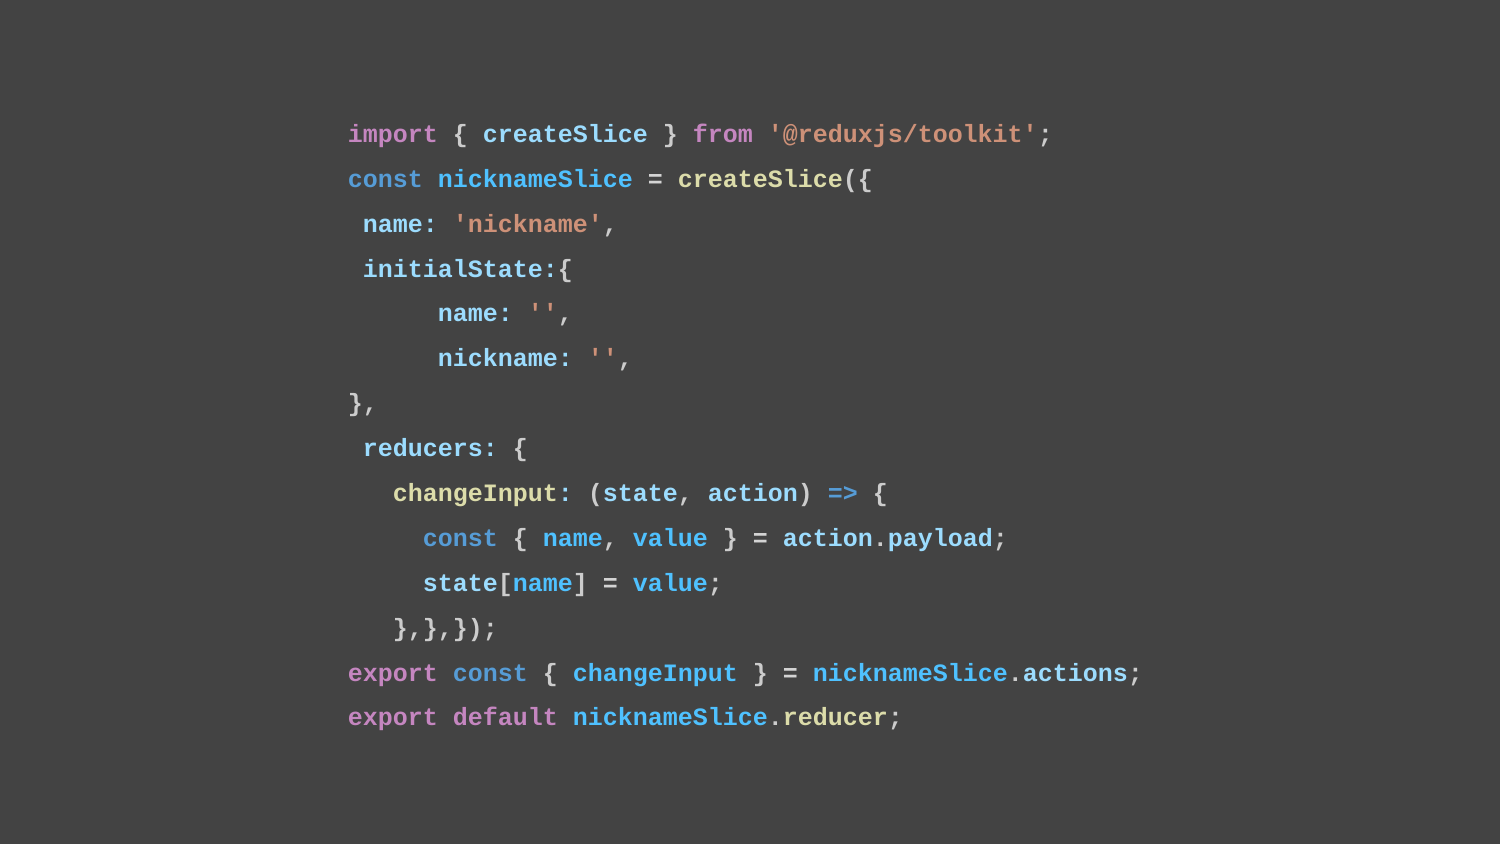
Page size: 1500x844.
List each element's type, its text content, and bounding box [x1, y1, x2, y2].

text_box import { createSlice } from '@reduxjs/toolkit'; const nicknameSlice = createSlice({ name: 'nickname', initialState:{ name: '', nickname: '', }, reducers: { changeInput: (state, action) => { const { name, value } = action.payload; state[name] = value; },},}); export const { changeInput } = nicknameSlice.actions; export default nicknameSlice.reducer; [333, 87, 1266, 746]
